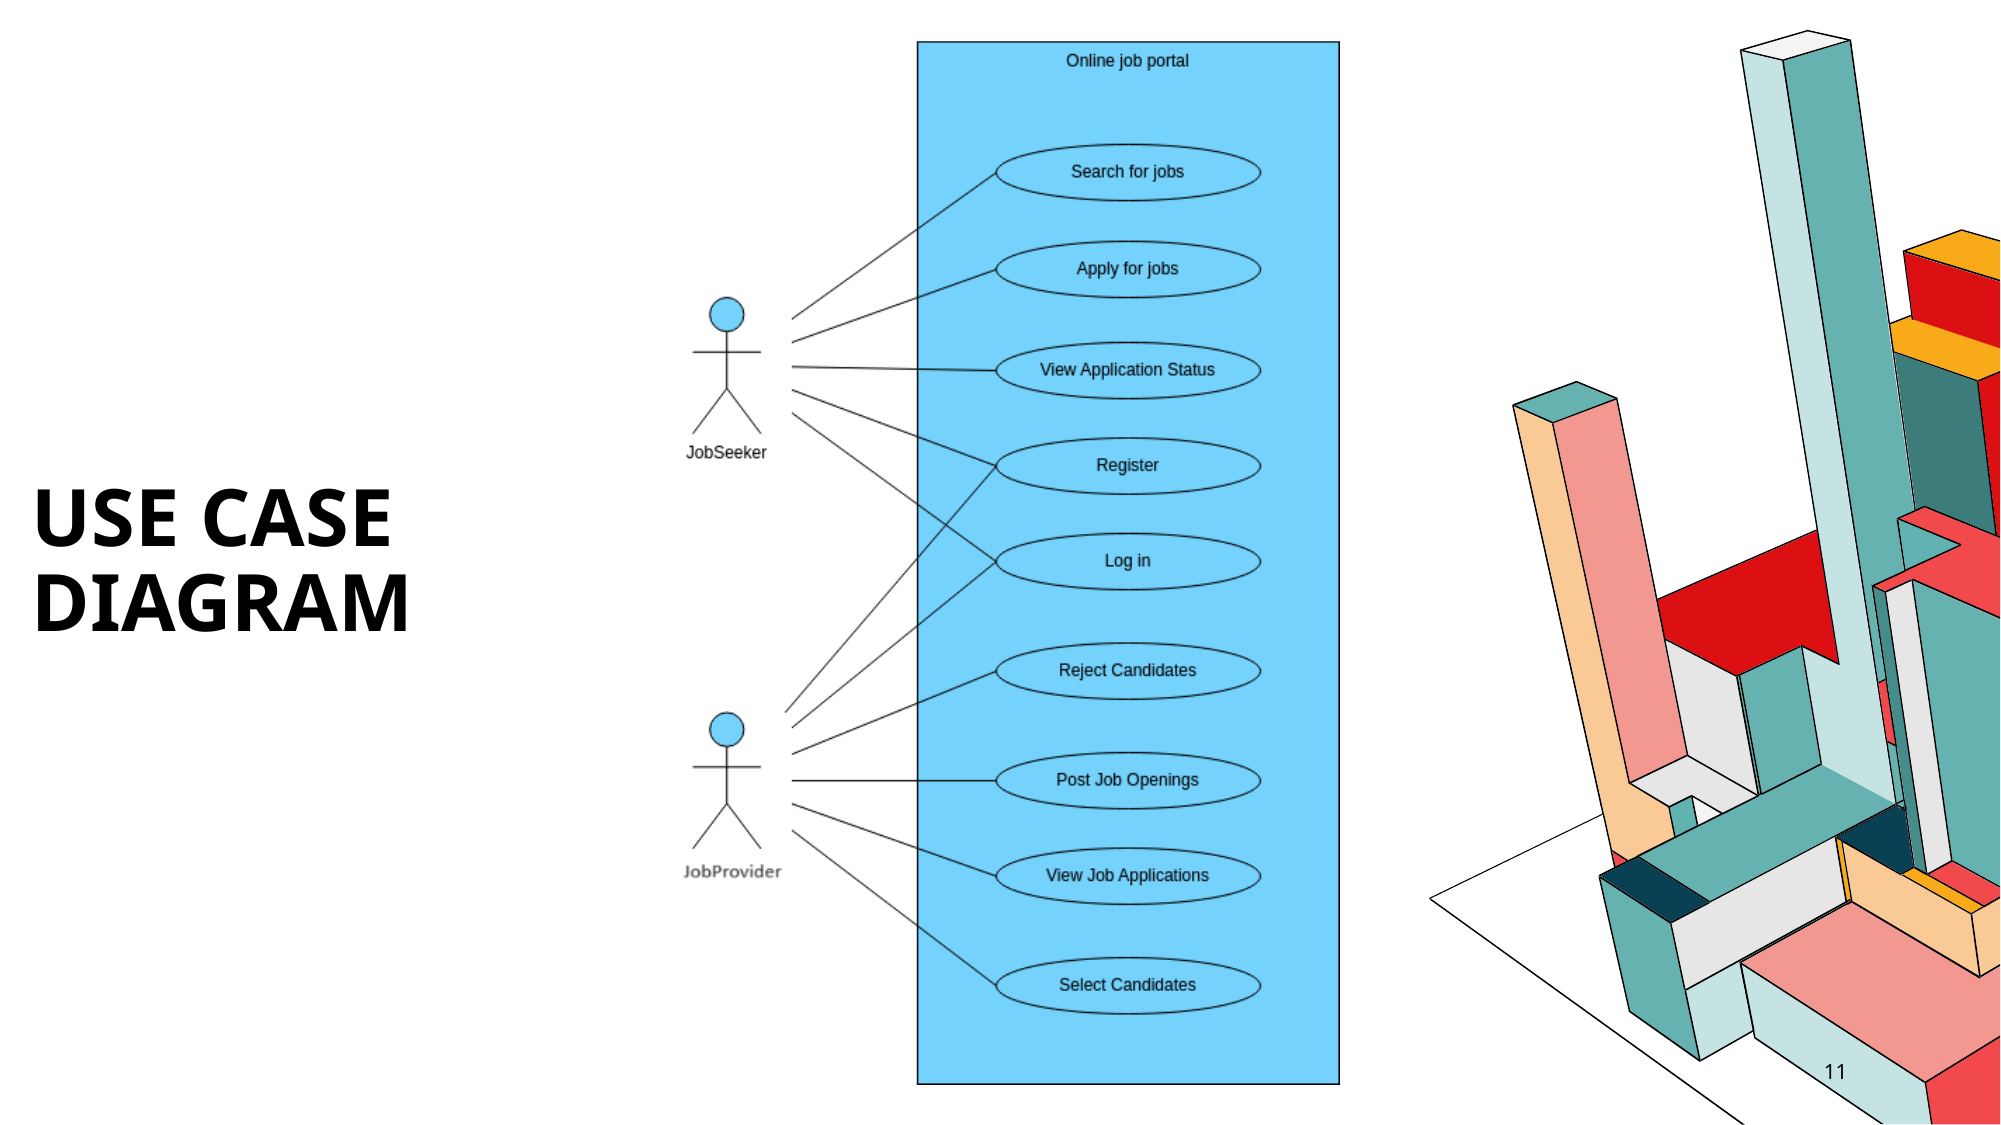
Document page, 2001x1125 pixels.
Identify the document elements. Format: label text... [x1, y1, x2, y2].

title Use case diagram [16, 468, 495, 657]
picture [660, 40, 1340, 1085]
slide_number 11 [1412, 1042, 1863, 1103]
